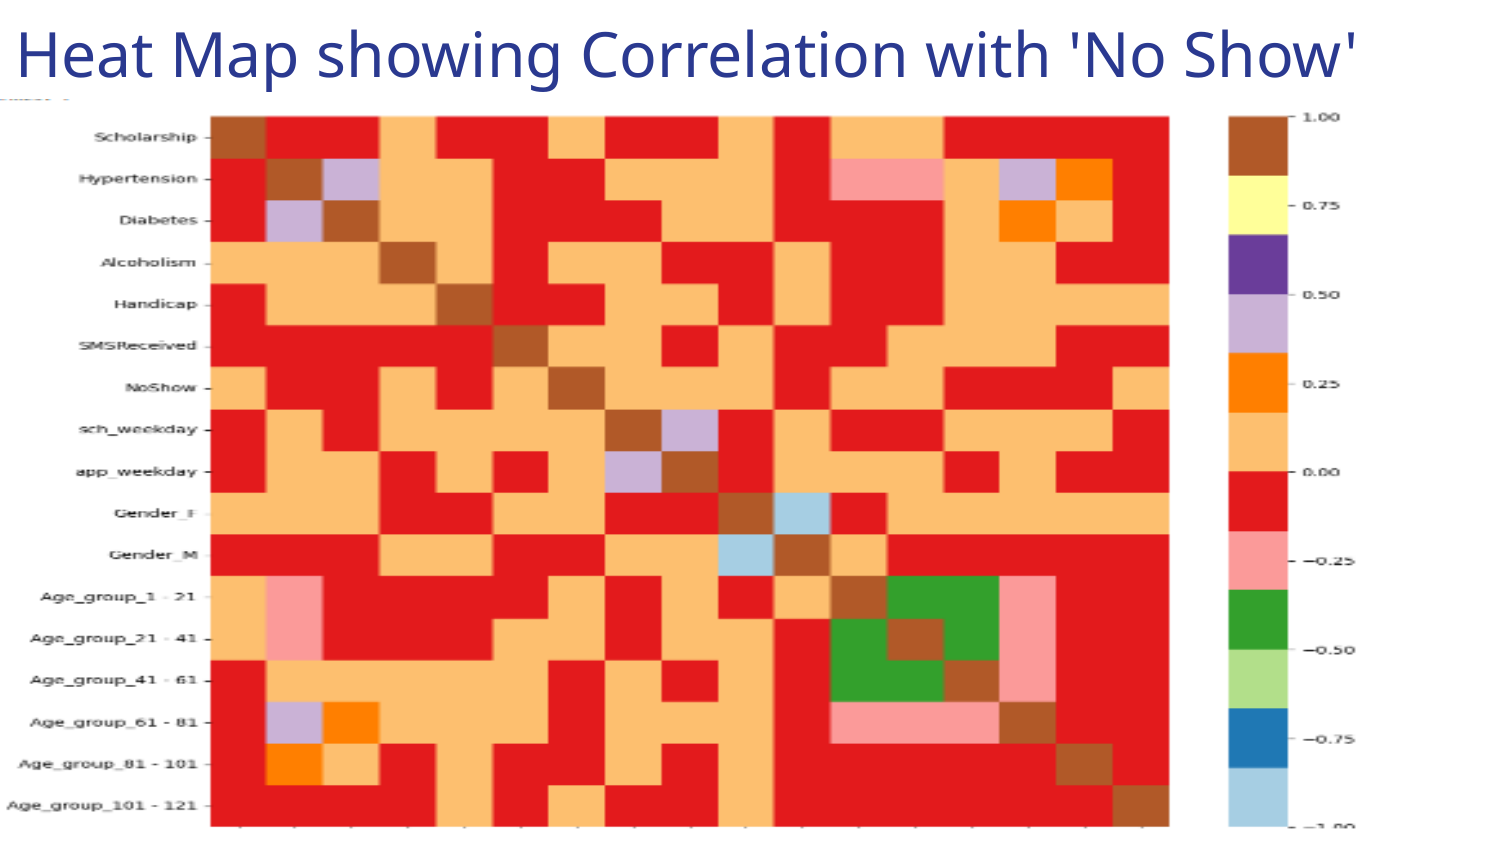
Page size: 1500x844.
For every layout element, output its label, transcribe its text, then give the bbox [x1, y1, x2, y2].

title Heat Map showing Correlation with 'No Show' [0, 0, 1449, 98]
picture [0, 99, 1500, 844]
